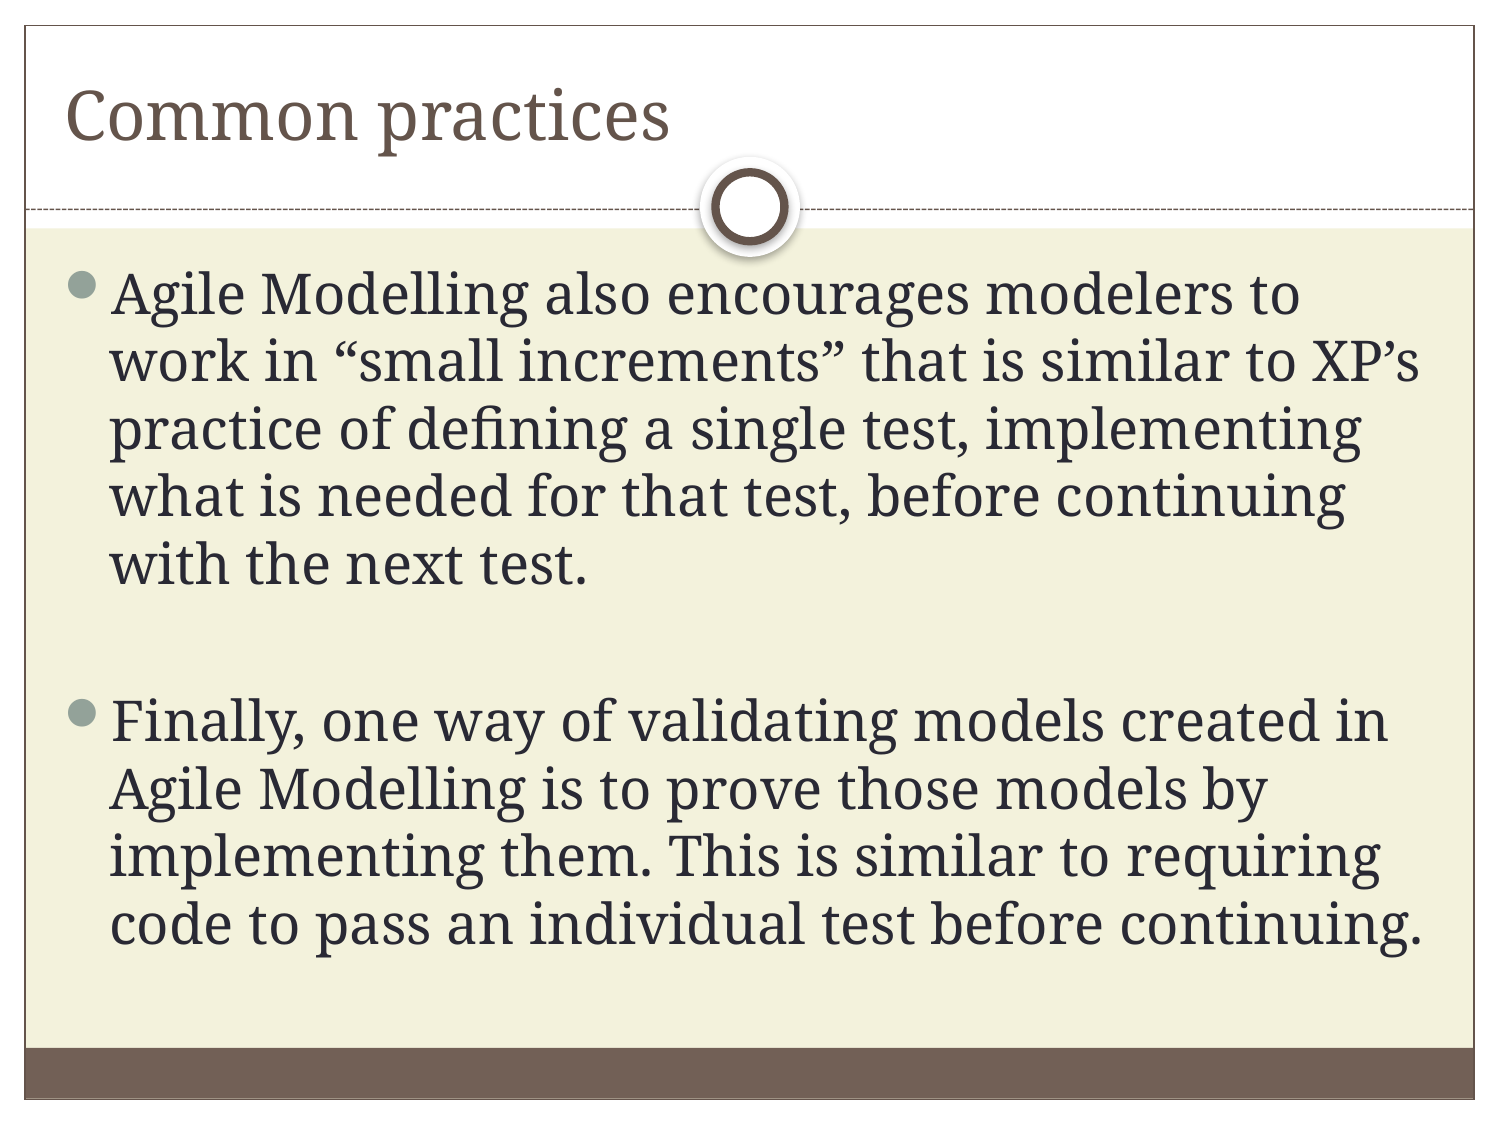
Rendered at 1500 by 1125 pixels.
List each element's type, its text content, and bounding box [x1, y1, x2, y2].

title Common practices [49, 37, 1450, 162]
list Agile Modelling also encourages modelers to work in “small increments” that is similar to XP’s practice of defining a single test, implementing what is needed for that test, before continuing with the next test. Finally, one way of validating models created in Agile Modelling is to prove those models by implementing them. This is similar to requiring code to pass an individual test before continuing. [49, 250, 1445, 1001]
